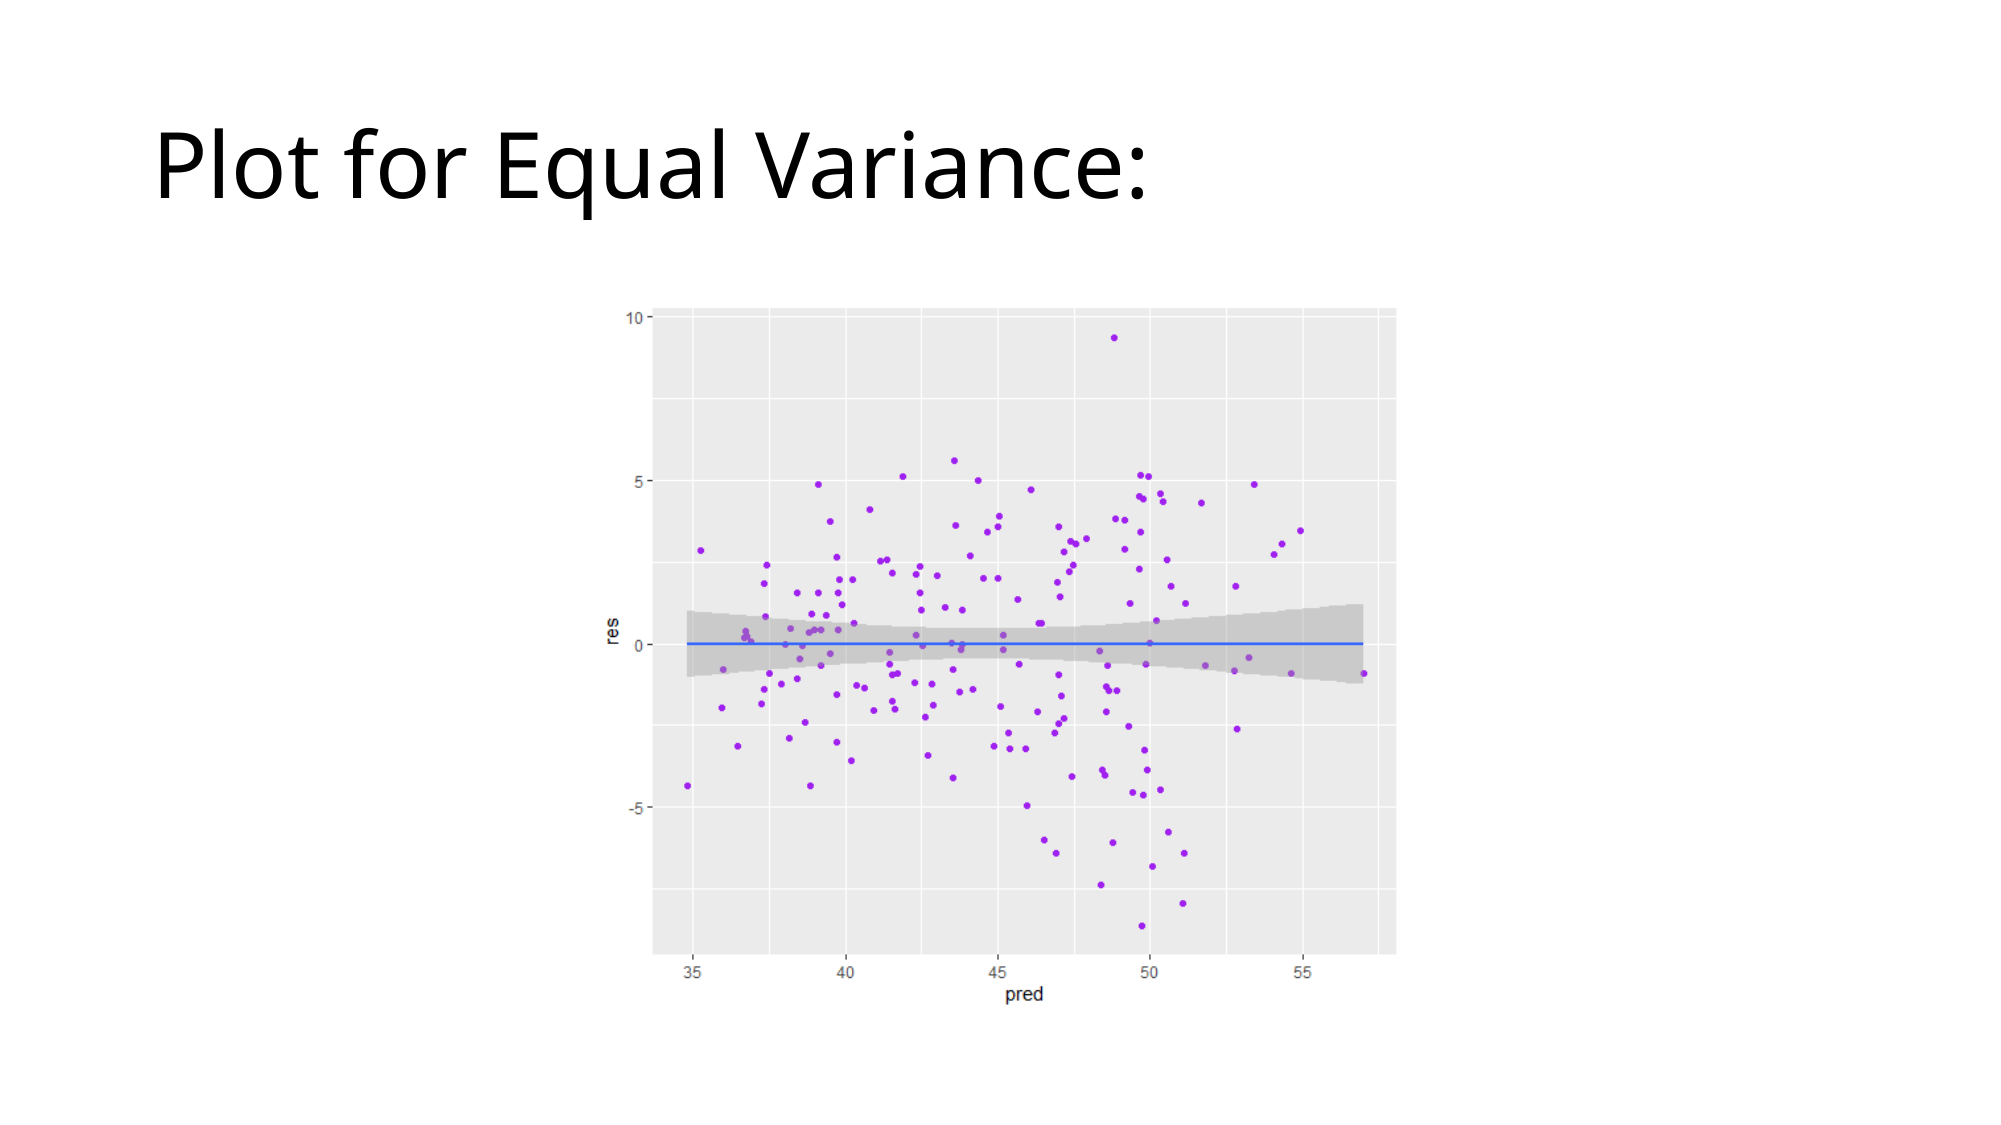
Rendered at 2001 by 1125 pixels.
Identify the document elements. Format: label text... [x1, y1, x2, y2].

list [592, 299, 1408, 1014]
title Plot for Equal Variance: [137, 59, 1863, 278]
